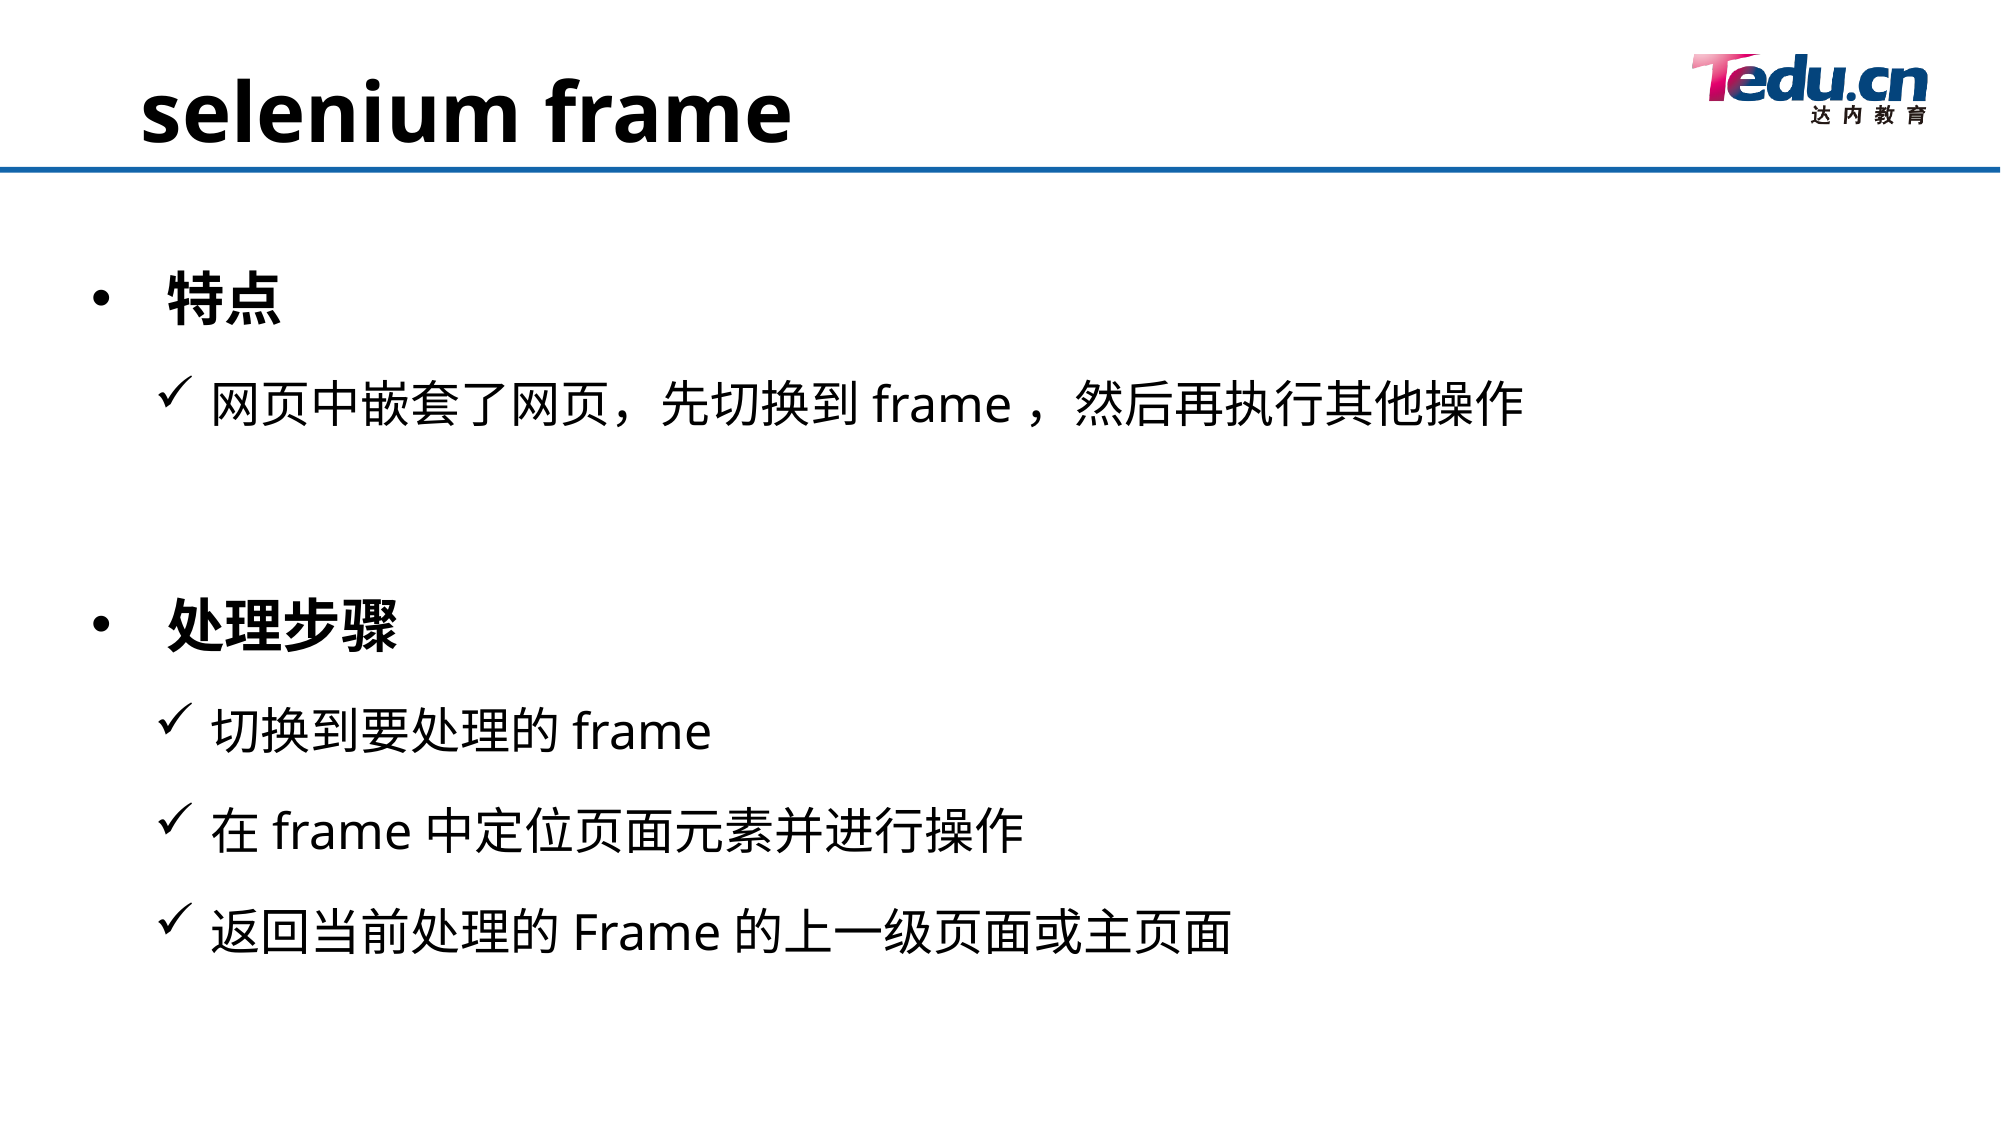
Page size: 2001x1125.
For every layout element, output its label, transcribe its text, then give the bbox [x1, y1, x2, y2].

list 特点 网页中嵌套了网页，先切换到frame，然后再执行其他操作 处理步骤 切换到要处理的frame 在frame中定位页面元素并进行操作 返回当前处理的Frame的上一级页面或主页面 [76, 219, 1922, 1024]
list selenium frame [125, 18, 1873, 150]
picture [1673, 7, 1945, 164]
